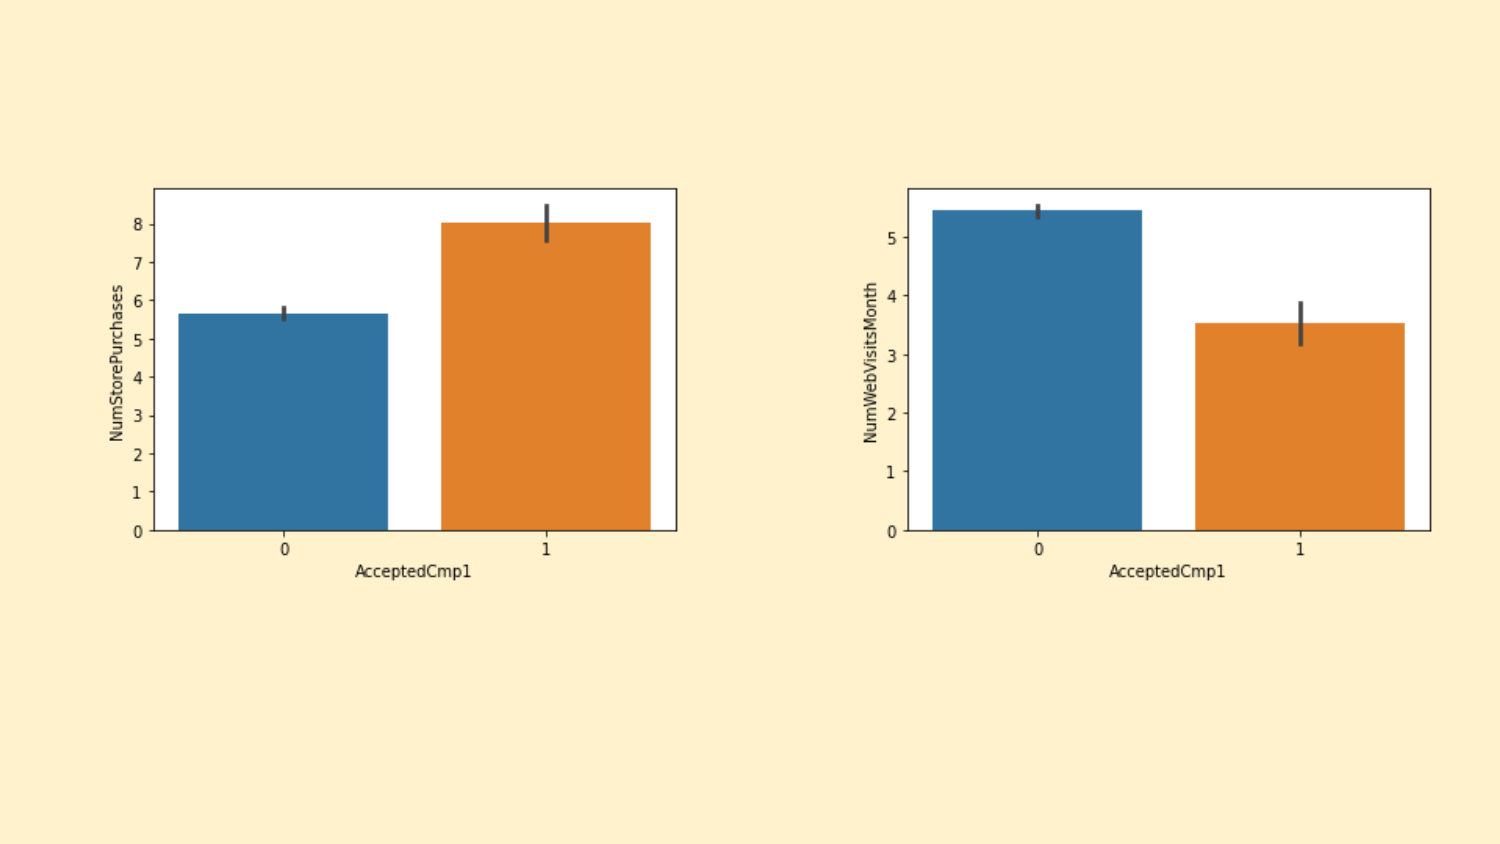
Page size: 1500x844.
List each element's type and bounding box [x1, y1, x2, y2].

picture [98, 179, 687, 590]
picture [853, 179, 1442, 590]
